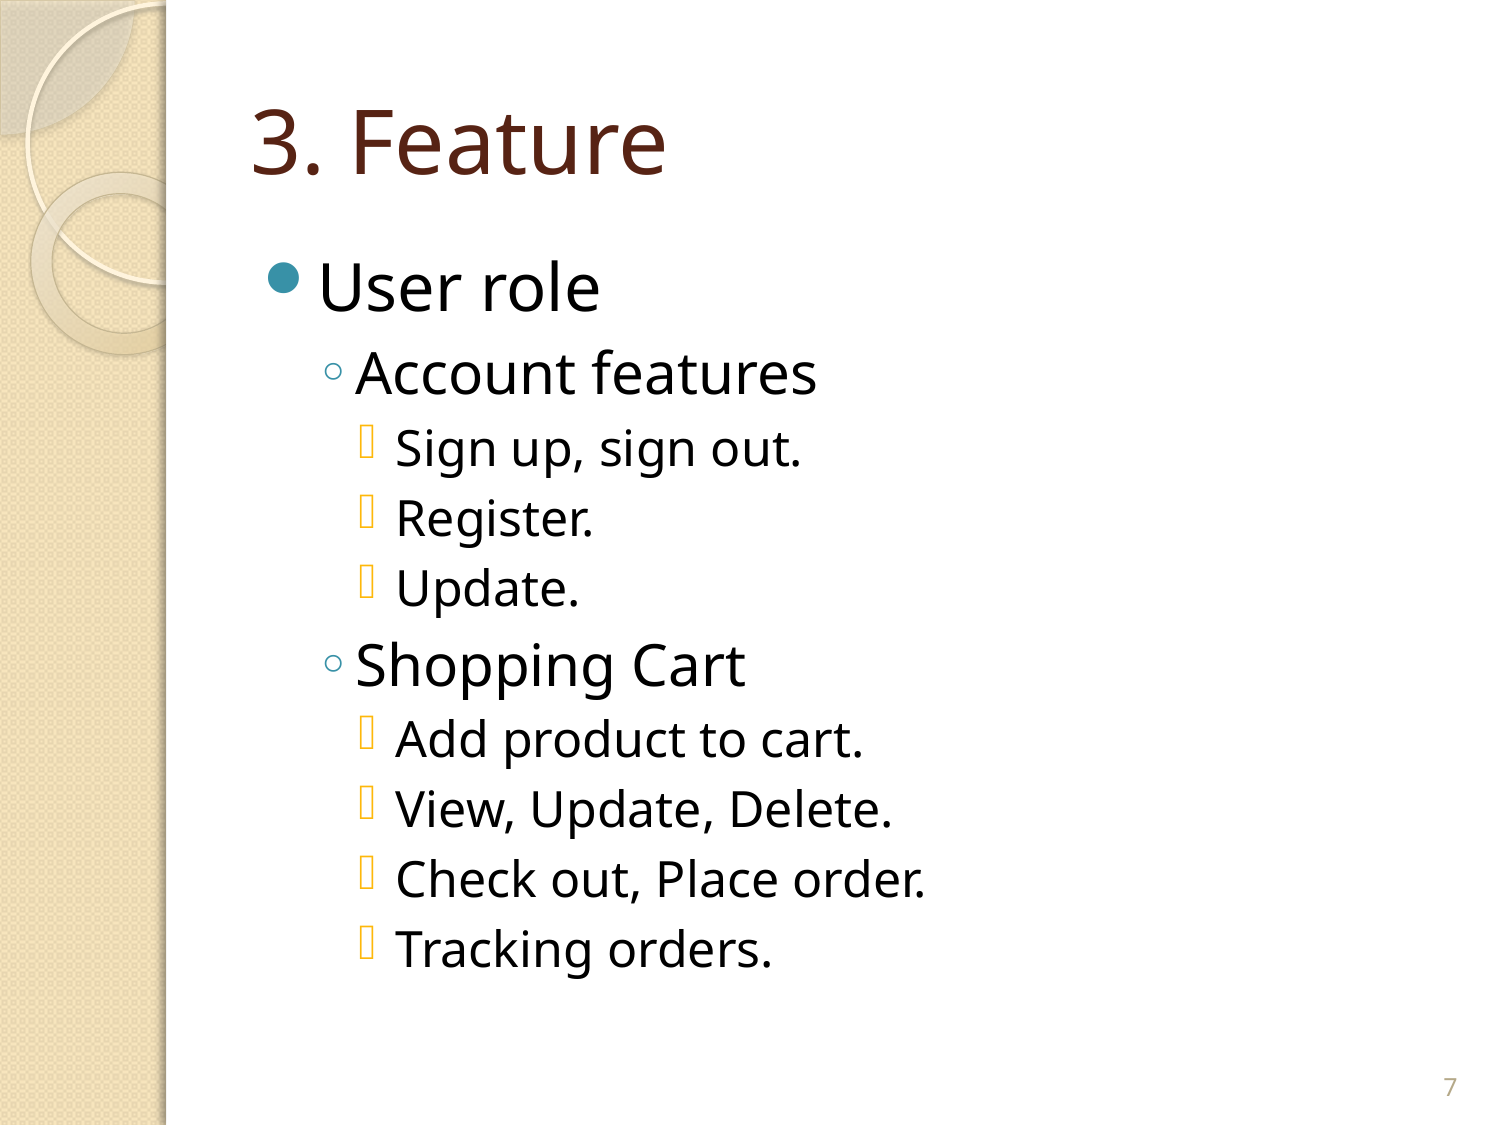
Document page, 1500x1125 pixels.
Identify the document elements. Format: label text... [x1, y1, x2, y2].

slide_number 7 [1413, 1034, 1488, 1113]
list User role Account features Sign up, sign out. Register. Update. Shopping Cart Add product to cart. View, Update, Delete. Check out, Place order. Tracking orders. [235, 237, 1466, 1025]
title 3. Feature [235, 45, 1466, 233]
